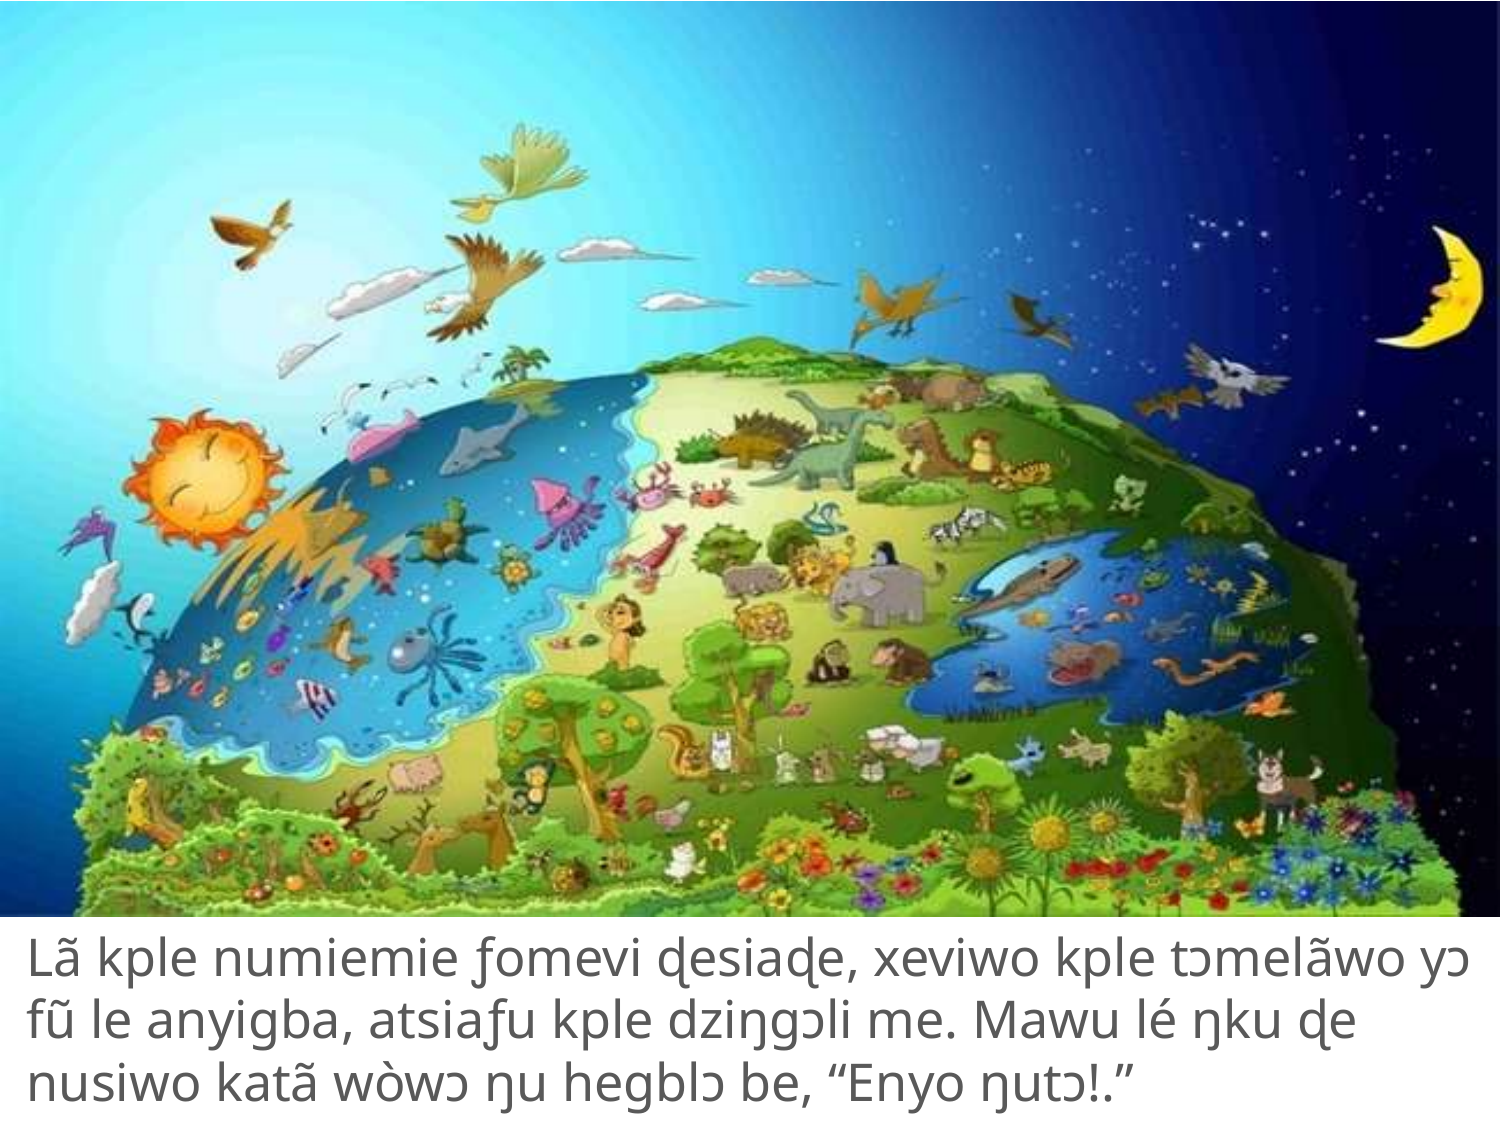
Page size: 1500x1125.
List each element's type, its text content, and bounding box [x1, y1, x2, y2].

text_box Lã kple numiemie ƒomevi ɖesiaɖe, xeviwo kple tɔmelãwo yɔ fũ le anyigba, atsiaƒu kple dziŋgɔli me. Mawu lé ŋku ɖe nusiwo katã wòwɔ ŋu hegblɔ be, “Enyo ŋutɔ!.” [11, 924, 1498, 1119]
picture [0, 1, 1500, 918]
